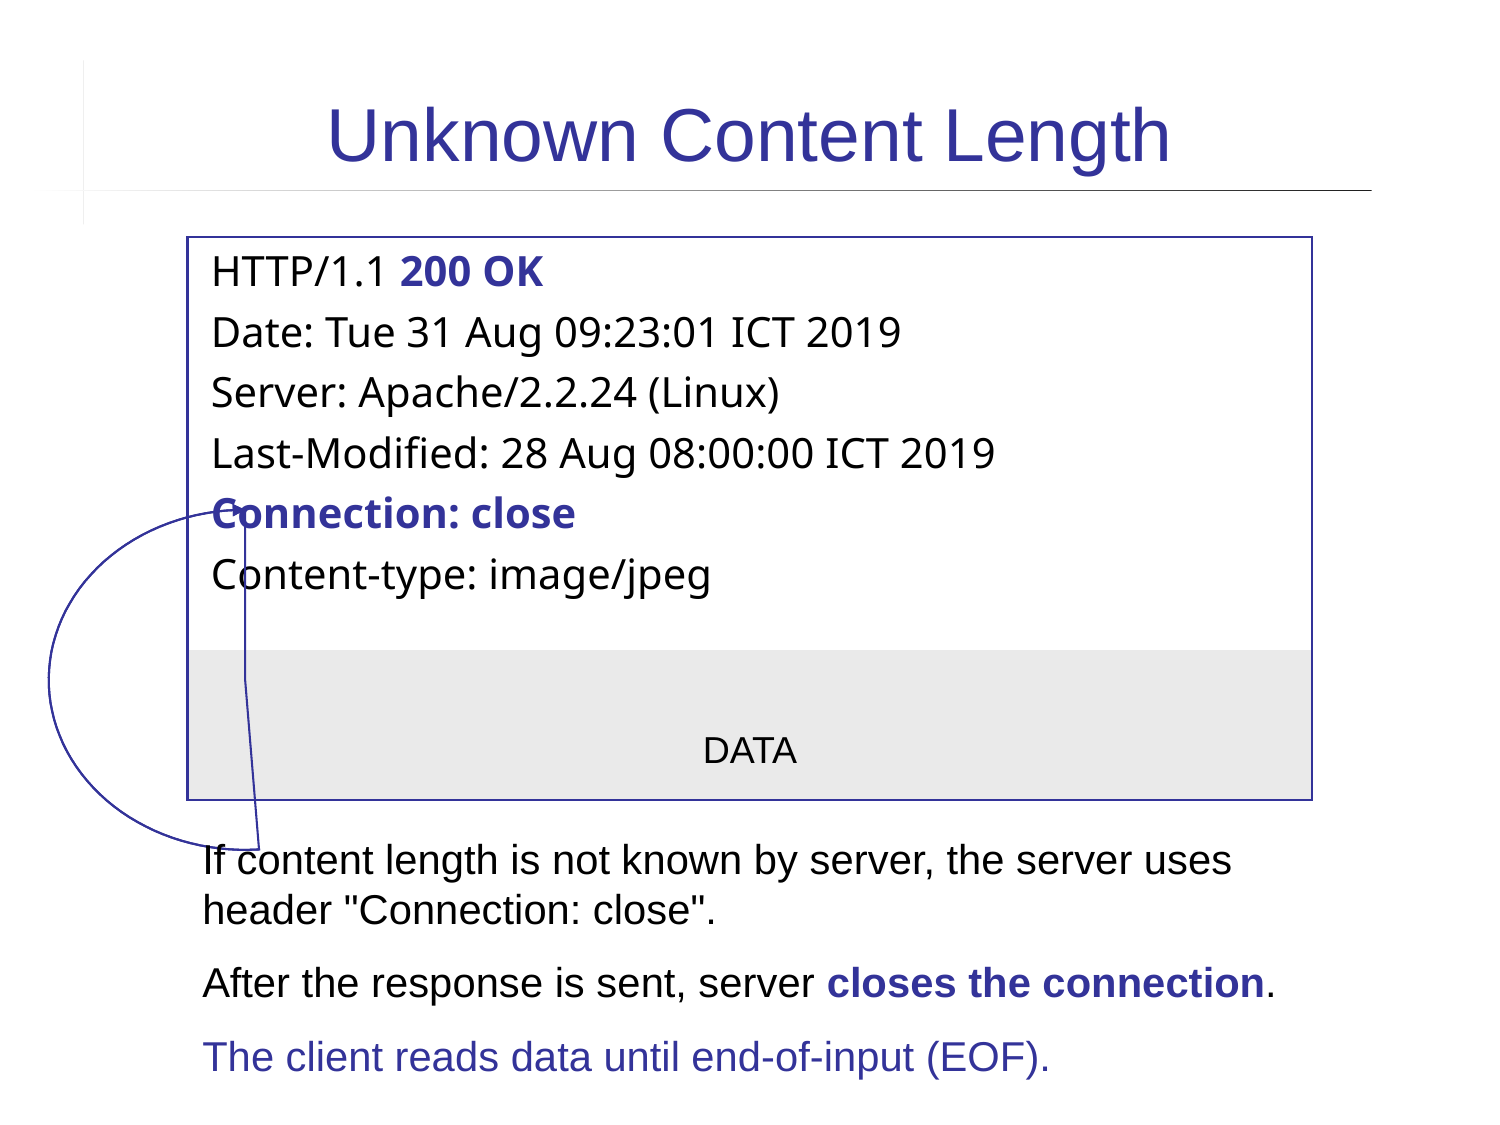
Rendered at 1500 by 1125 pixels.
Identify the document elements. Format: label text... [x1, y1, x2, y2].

text_box [48, 503, 258, 843]
text_box HTTP/1.1 200 OK Date: Tue 31 Aug 09:23:01 ICT 2019 Server: Apache/2.2.24 (Linux) Last-Modified: 28 Aug 08:00:00 ICT 2019 Connection: close Content-type: image/jpeg [187, 237, 1313, 800]
text_box If content length is not known by server, the server uses header "Connection: close". After the response is sent, server closes the connection. The client reads data until end-of-input (EOF). [187, 824, 1300, 1088]
text_box Unknown Content Length [100, 42, 1400, 185]
